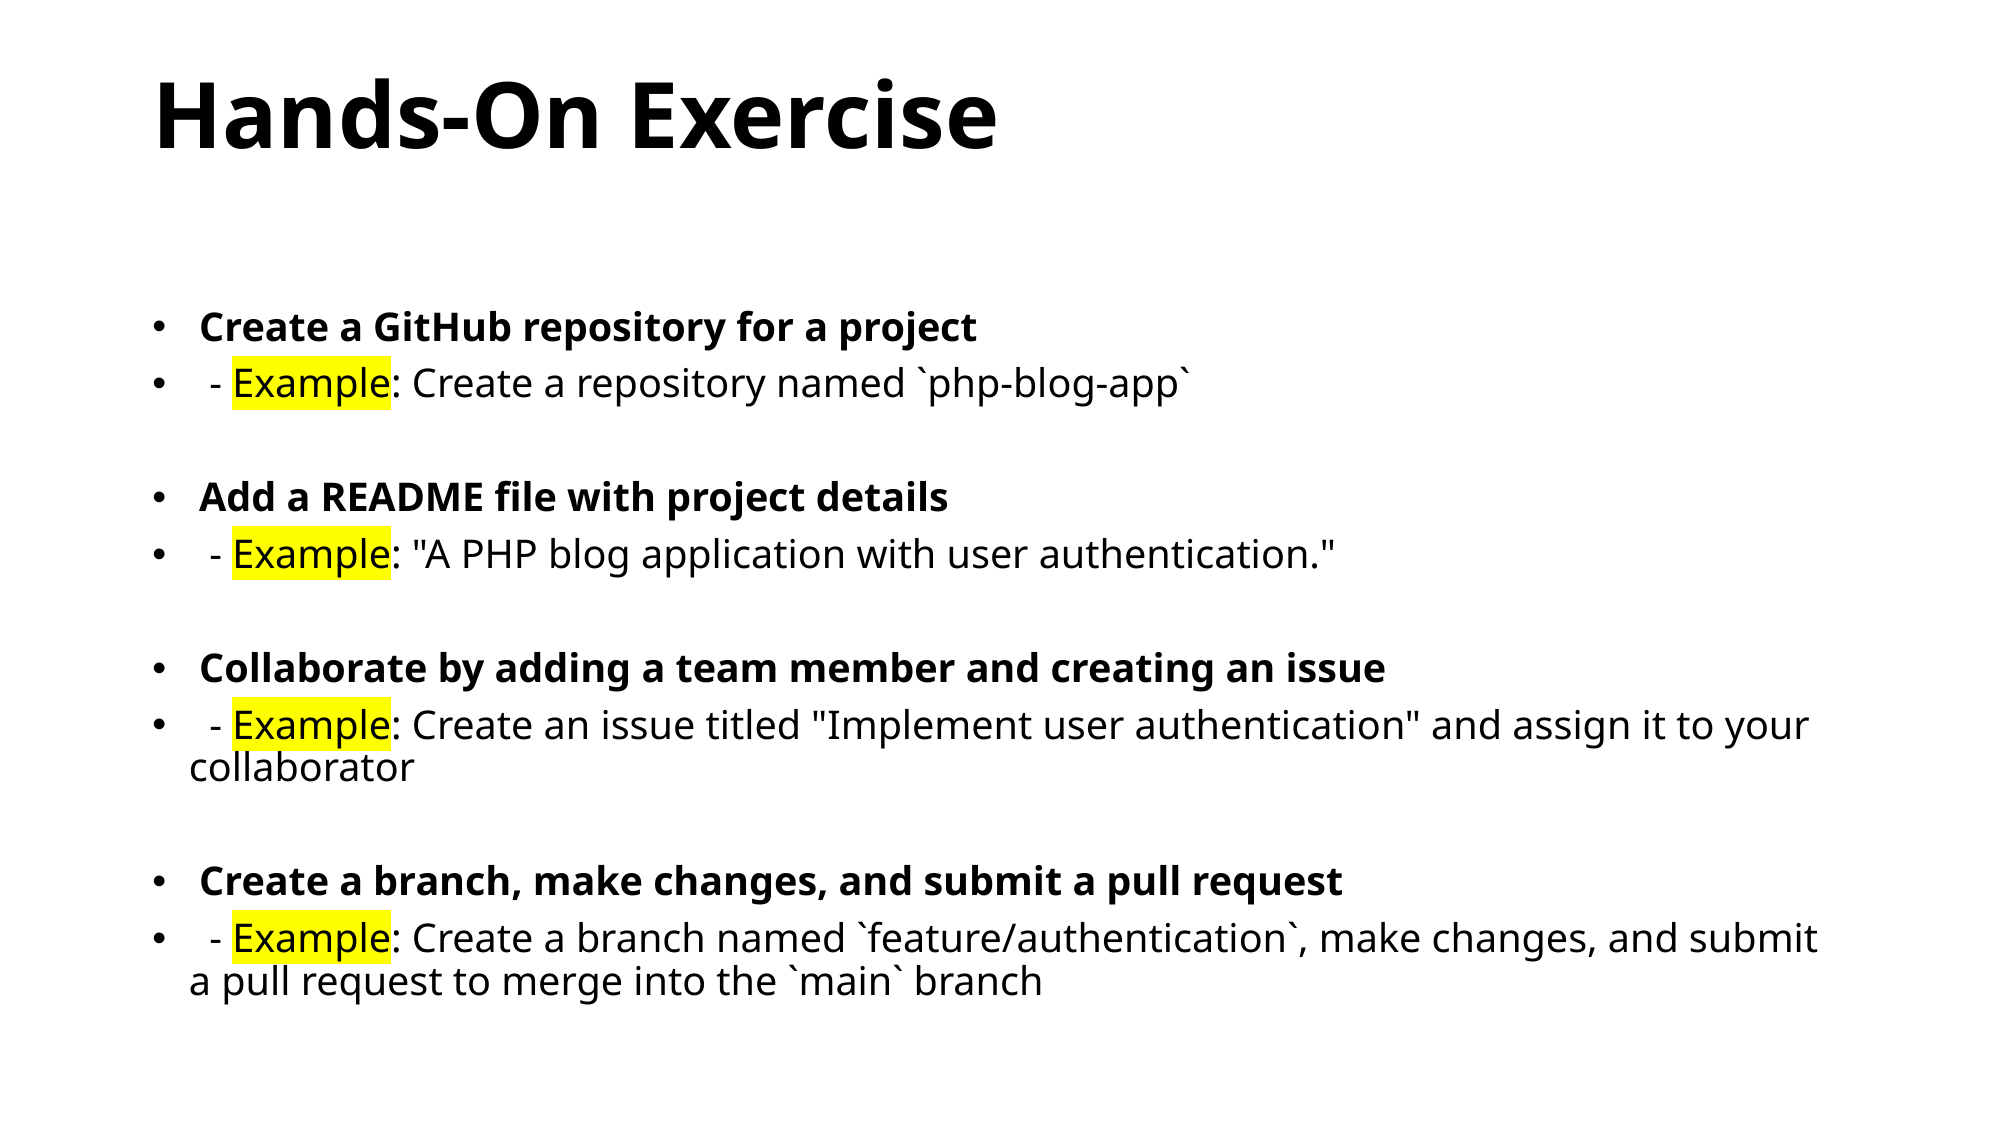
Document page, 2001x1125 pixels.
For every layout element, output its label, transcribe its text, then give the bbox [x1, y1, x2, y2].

title Hands-On Exercise [137, 59, 1863, 278]
list Create a GitHub repository for a project - Example: Create a repository named `php-blog-app` Add a README file with project details - Example: "A PHP blog application with user authentication." Collaborate by adding a team member and creating an issue - Example: Create an issue titled "Implement user authentication" and assign it to your collaborator Create a branch, make changes, and submit a pull request - Example: Create a branch named `feature/authentication`, make changes, and submit a pull request to merge into the `main` branch [137, 299, 1863, 1014]
